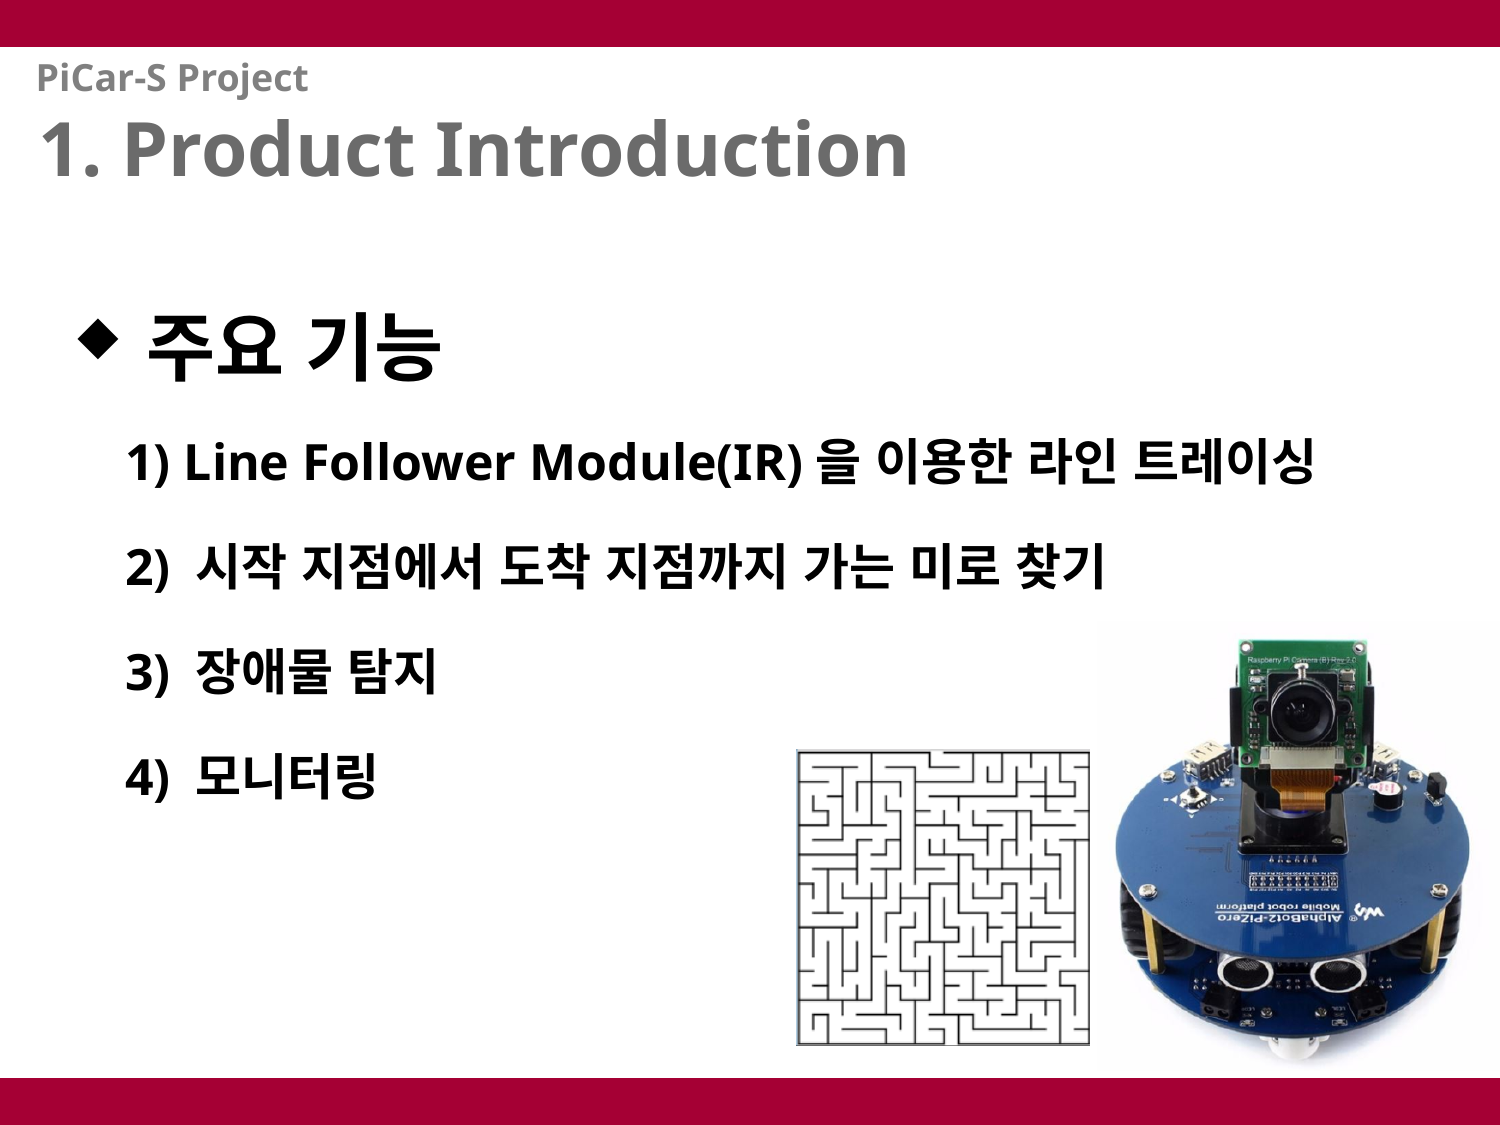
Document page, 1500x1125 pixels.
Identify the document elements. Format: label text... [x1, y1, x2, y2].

text_box [0, 0, 1500, 49]
text_box PiCar-S Project [20, 46, 324, 107]
text_box 주요 기능 1) Line Follower Module(IR)을 이용한 라인 트레이싱 2) 시작 지점에서 도착 지점까지 가는 미로 찾기 3) 장애물 탐지 4) 모니터링 [58, 292, 1418, 933]
picture [1097, 620, 1500, 1071]
picture [796, 749, 1091, 1046]
text_box 1. Product Introduction [23, 93, 1114, 199]
text_box [0, 1076, 1500, 1125]
